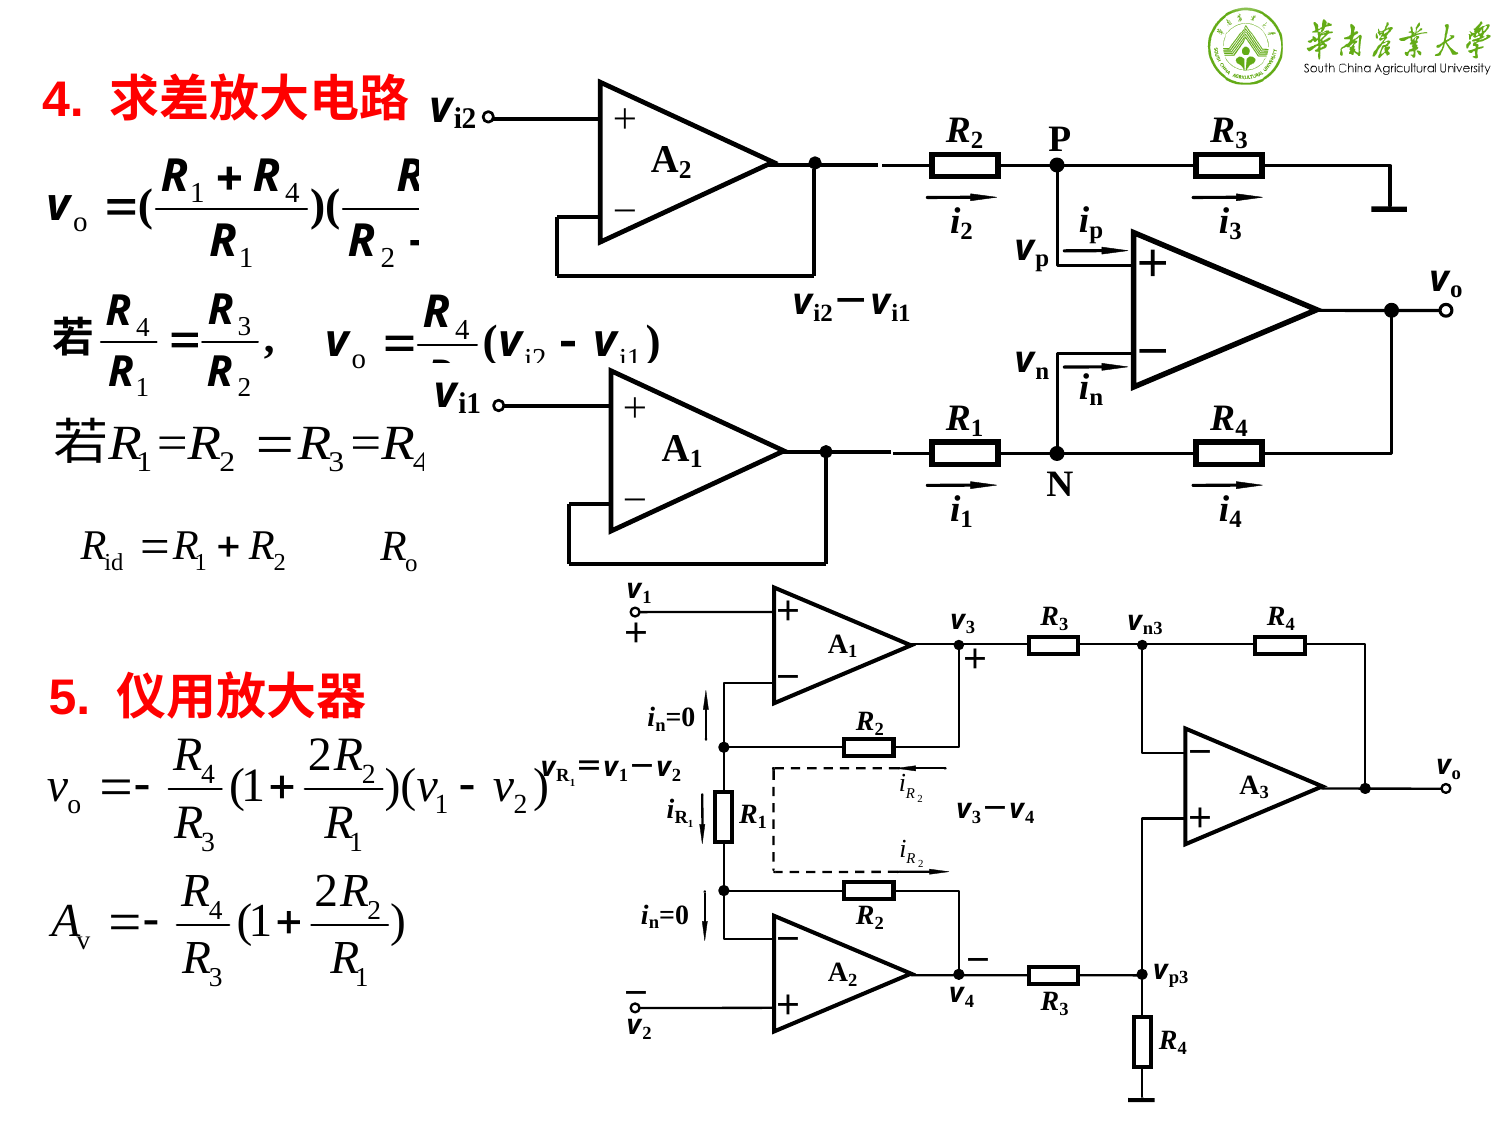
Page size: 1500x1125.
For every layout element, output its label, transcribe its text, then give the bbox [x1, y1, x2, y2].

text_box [40, 861, 416, 997]
picture [1206, 6, 1492, 85]
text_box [46, 409, 419, 484]
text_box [37, 282, 285, 408]
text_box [318, 282, 670, 415]
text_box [40, 724, 531, 862]
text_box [536, 572, 1473, 1104]
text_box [424, 362, 894, 568]
text_box 4. 求差放大电路 [27, 28, 690, 134]
text_box 5. 仪用放大器 [33, 627, 531, 733]
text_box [418, 73, 882, 281]
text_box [372, 516, 514, 582]
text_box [788, 106, 1471, 541]
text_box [72, 516, 293, 581]
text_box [40, 145, 413, 279]
